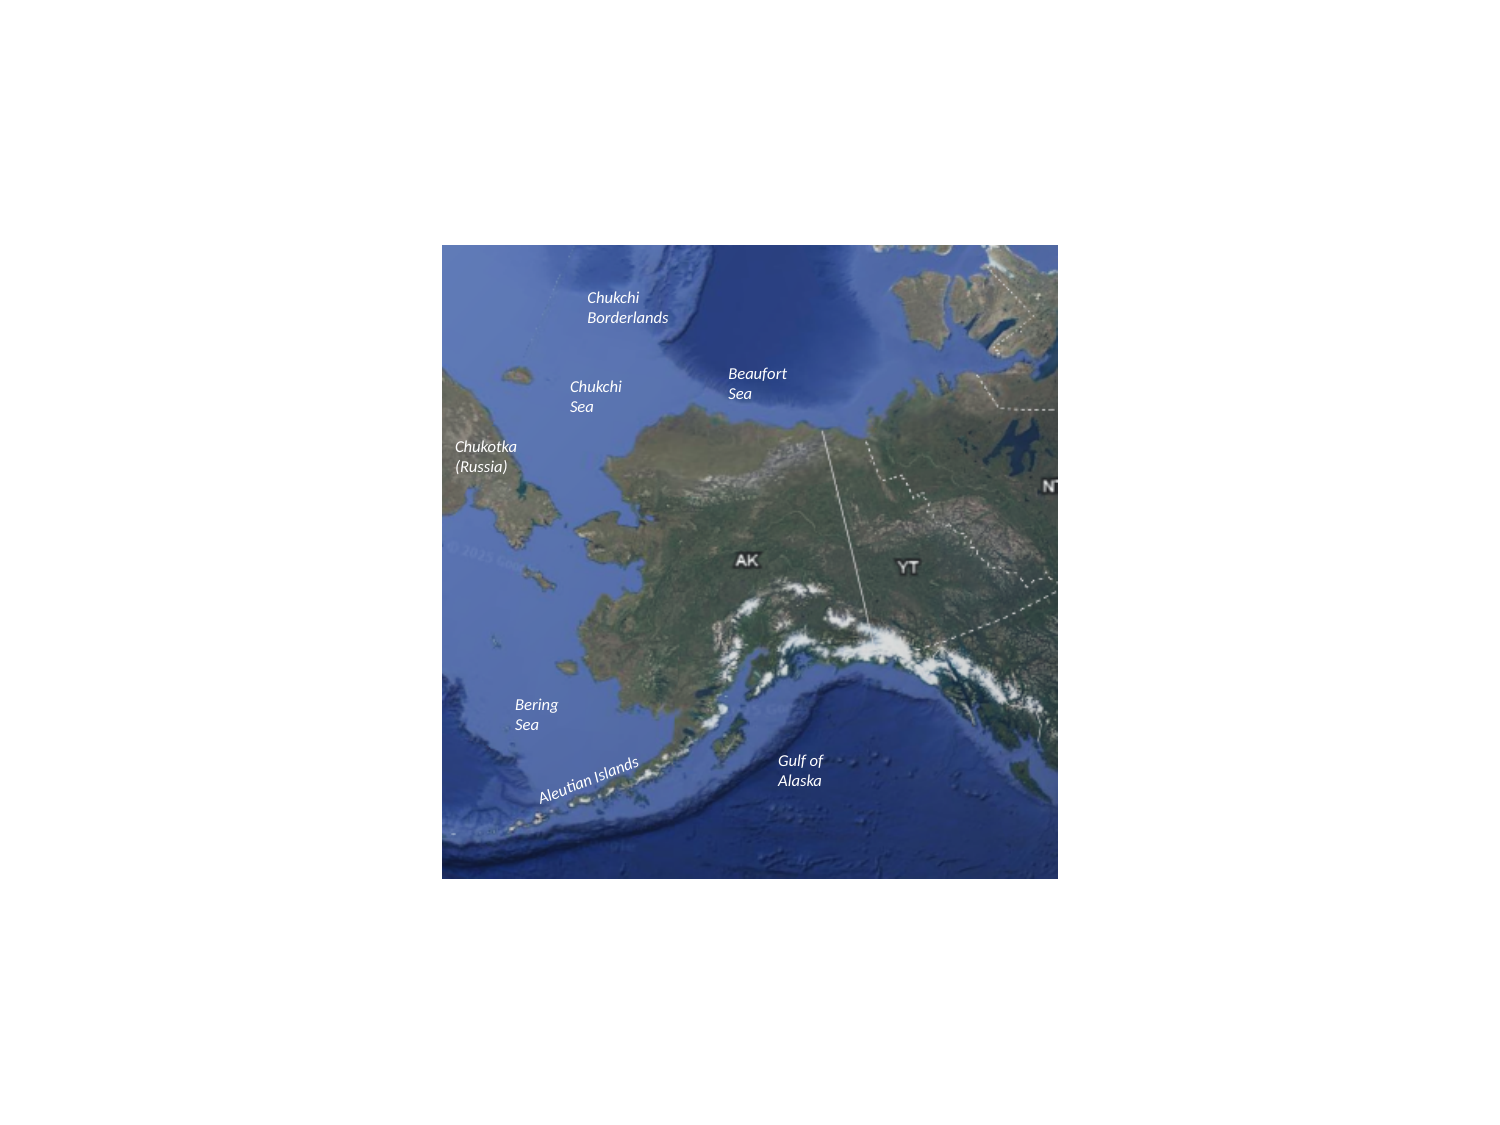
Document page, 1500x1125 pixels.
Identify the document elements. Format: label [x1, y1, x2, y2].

picture [442, 245, 1058, 879]
